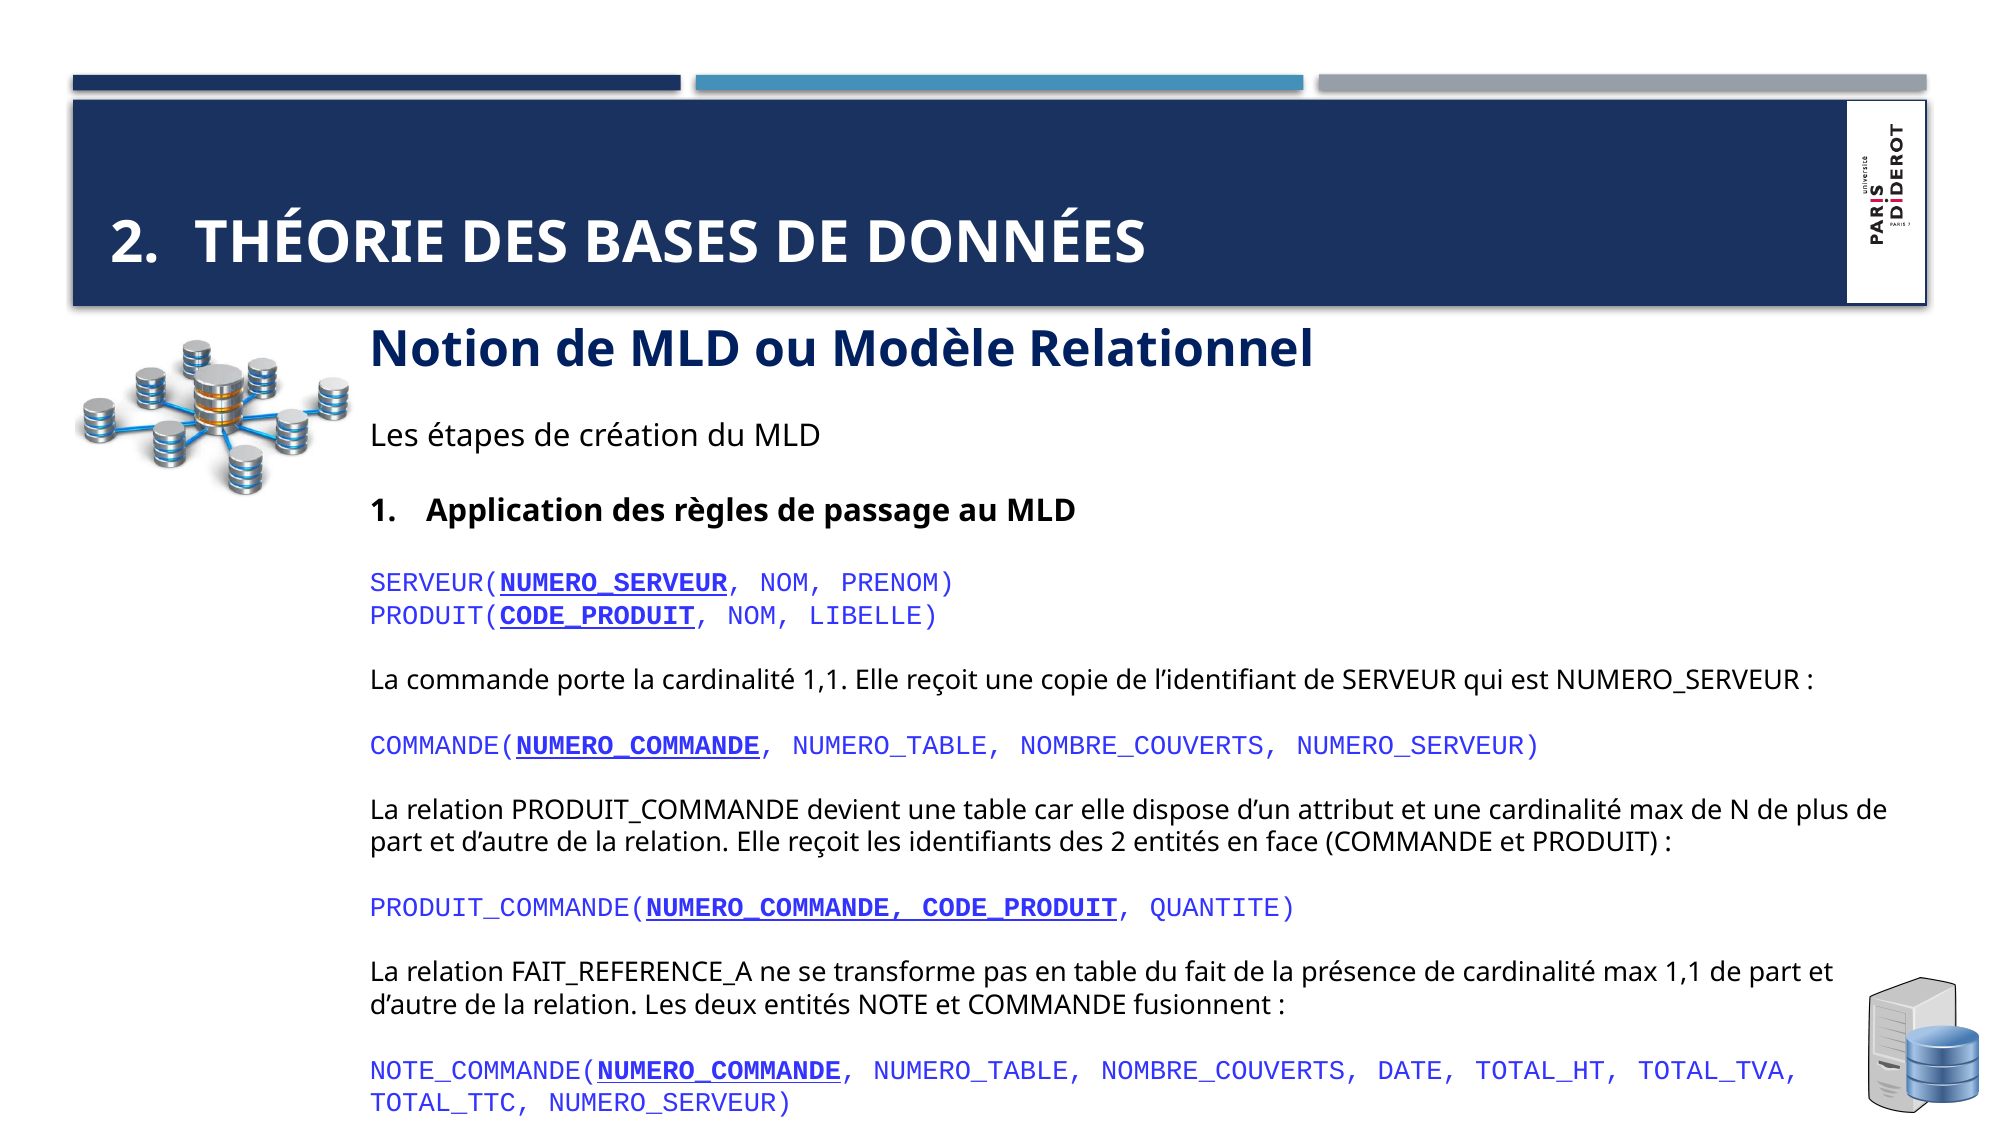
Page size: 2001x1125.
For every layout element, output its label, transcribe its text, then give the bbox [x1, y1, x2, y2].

text_box Les étapes de création du MLD Application des règles de passage au MLD SERVEUR(NUMERO_SERVEUR, NOM, PRENOM) PRODUIT(CODE_PRODUIT, NOM, LIBELLE) La commande porte la cardinalité 1,1. Elle reçoit une copie de l’identifiant de SERVEUR qui est NUMERO_SERVEUR : COMMANDE(NUMERO_COMMANDE, NUMERO_TABLE, NOMBRE_COUVERTS, NUMERO_SERVEUR) La relation PRODUIT_COMMANDE devient une table car elle dispose d’un attribut et une cardinalité max de N de plus de part et d’autre de la relation. Elle reçoit les identifiants des 2 entités en face (COMMANDE et PRODUIT) : PRODUIT_COMMANDE(NUMERO_COMMANDE, CODE_PRODUIT, QUANTITE) La relation FAIT_REFERENCE_A ne se transforme pas en table du fait de la présence de cardinalité max 1,1 de part et d’autre de la relation. Les deux entités NOTE et COMMANDE fusionnent : NOTE_COMMANDE(NUMERO_COMMANDE, NUMERO_TABLE, NOMBRE_COUVERTS, DATE, TOTAL_HT, TOTAL_TVA, TOTAL_TTC, NUMERO_SERVEUR) [354, 407, 1924, 1125]
title Théorie des bases de données [95, 119, 1841, 282]
picture [1868, 976, 1980, 1114]
picture [75, 329, 356, 500]
text_box Notion de MLD ou Modèle Relationnel [354, 309, 1924, 387]
picture [1846, 101, 1925, 304]
